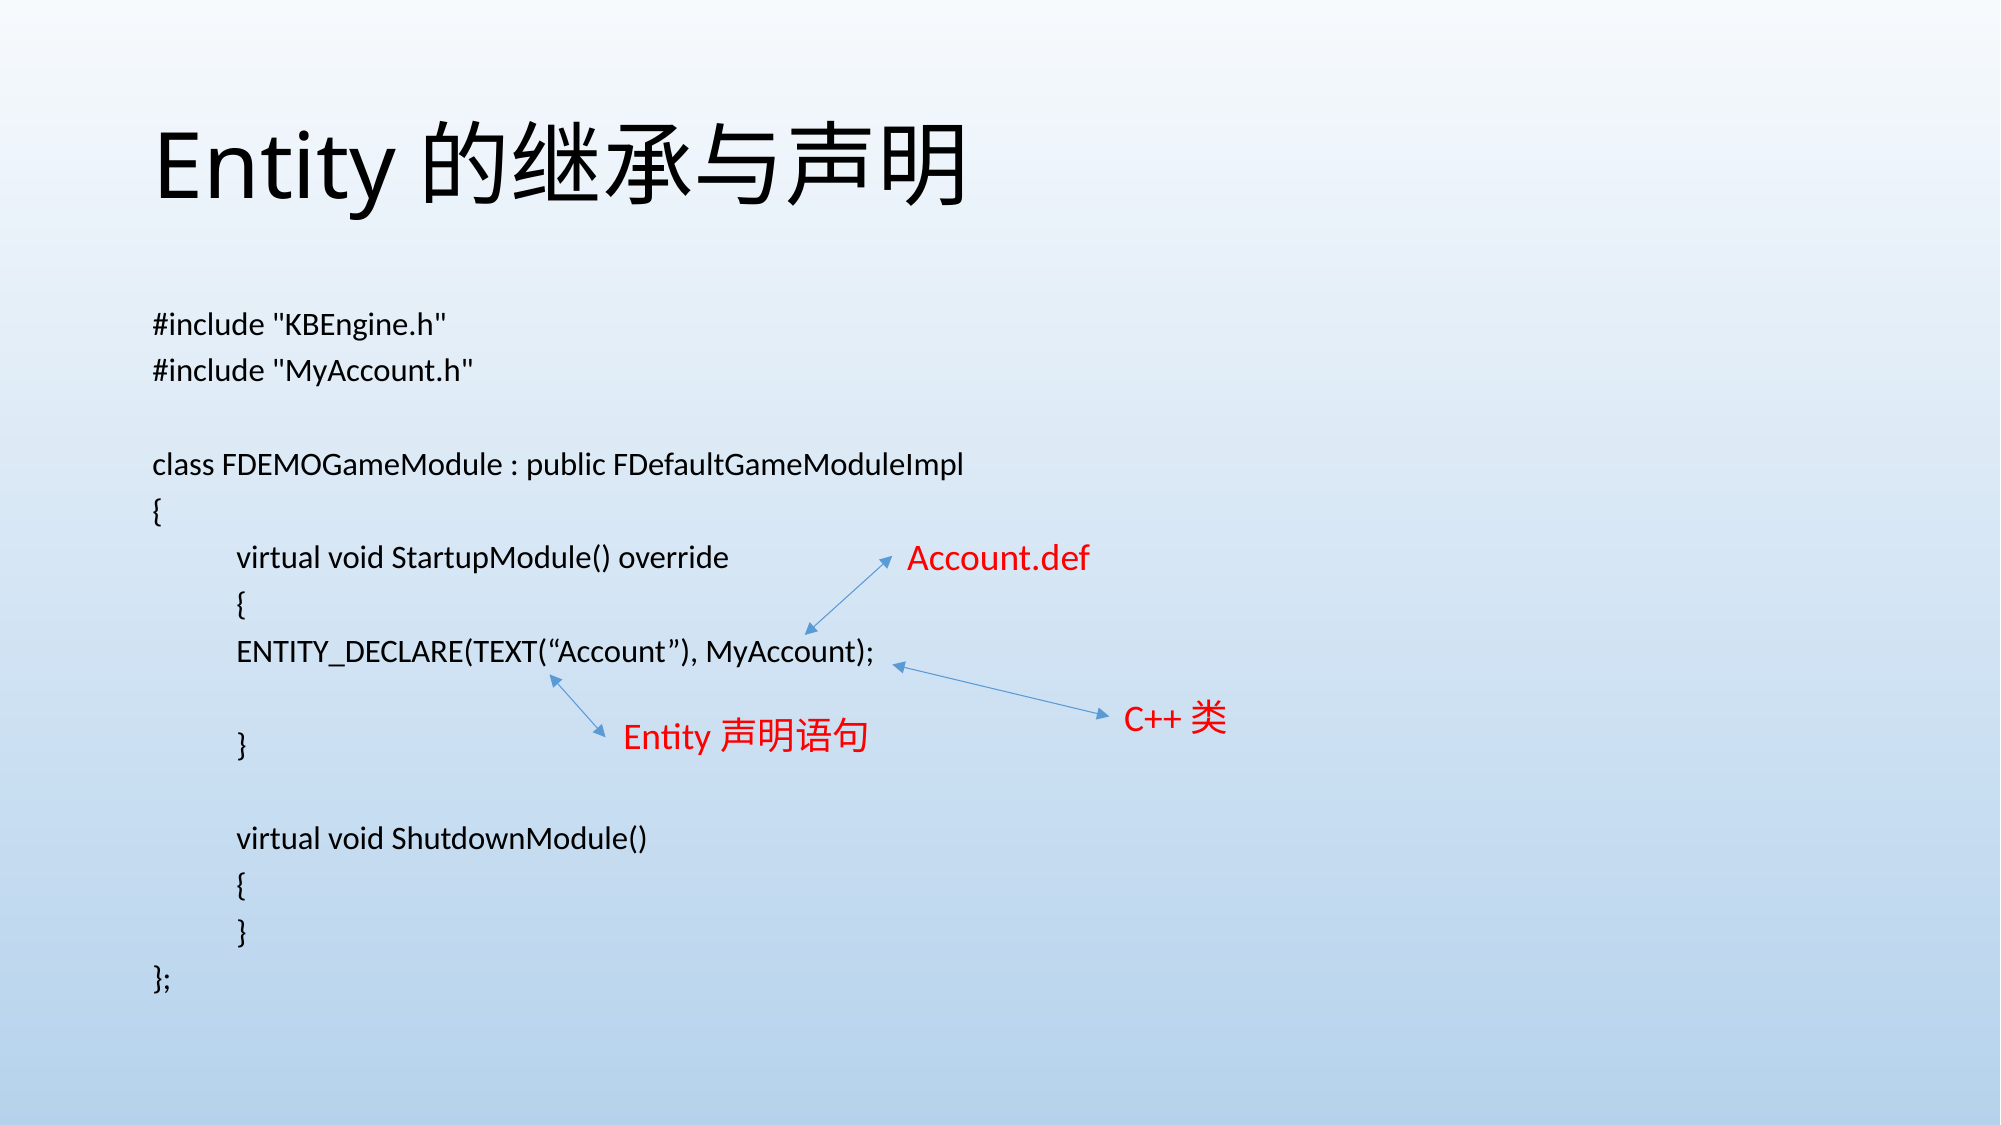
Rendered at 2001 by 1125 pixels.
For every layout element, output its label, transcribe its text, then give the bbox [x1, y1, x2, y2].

title Entity的继承与声明 [137, 59, 1863, 278]
text_box C++类 [1109, 686, 1328, 747]
text_box Entity声明语句 [608, 704, 951, 765]
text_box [804, 556, 893, 635]
text_box Account.def [892, 525, 1111, 586]
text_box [549, 674, 606, 738]
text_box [892, 664, 1110, 717]
list #include "KBEngine.h" #include "MyAccount.h" class FDEMOGameModule : public FDefaultGameModuleImpl { virtual void StartupModule() override { ENTITY_DECLARE(TEXT(“Account”), MyAccount); } virtual void ShutdownModule() { } }; [137, 299, 1863, 1014]
